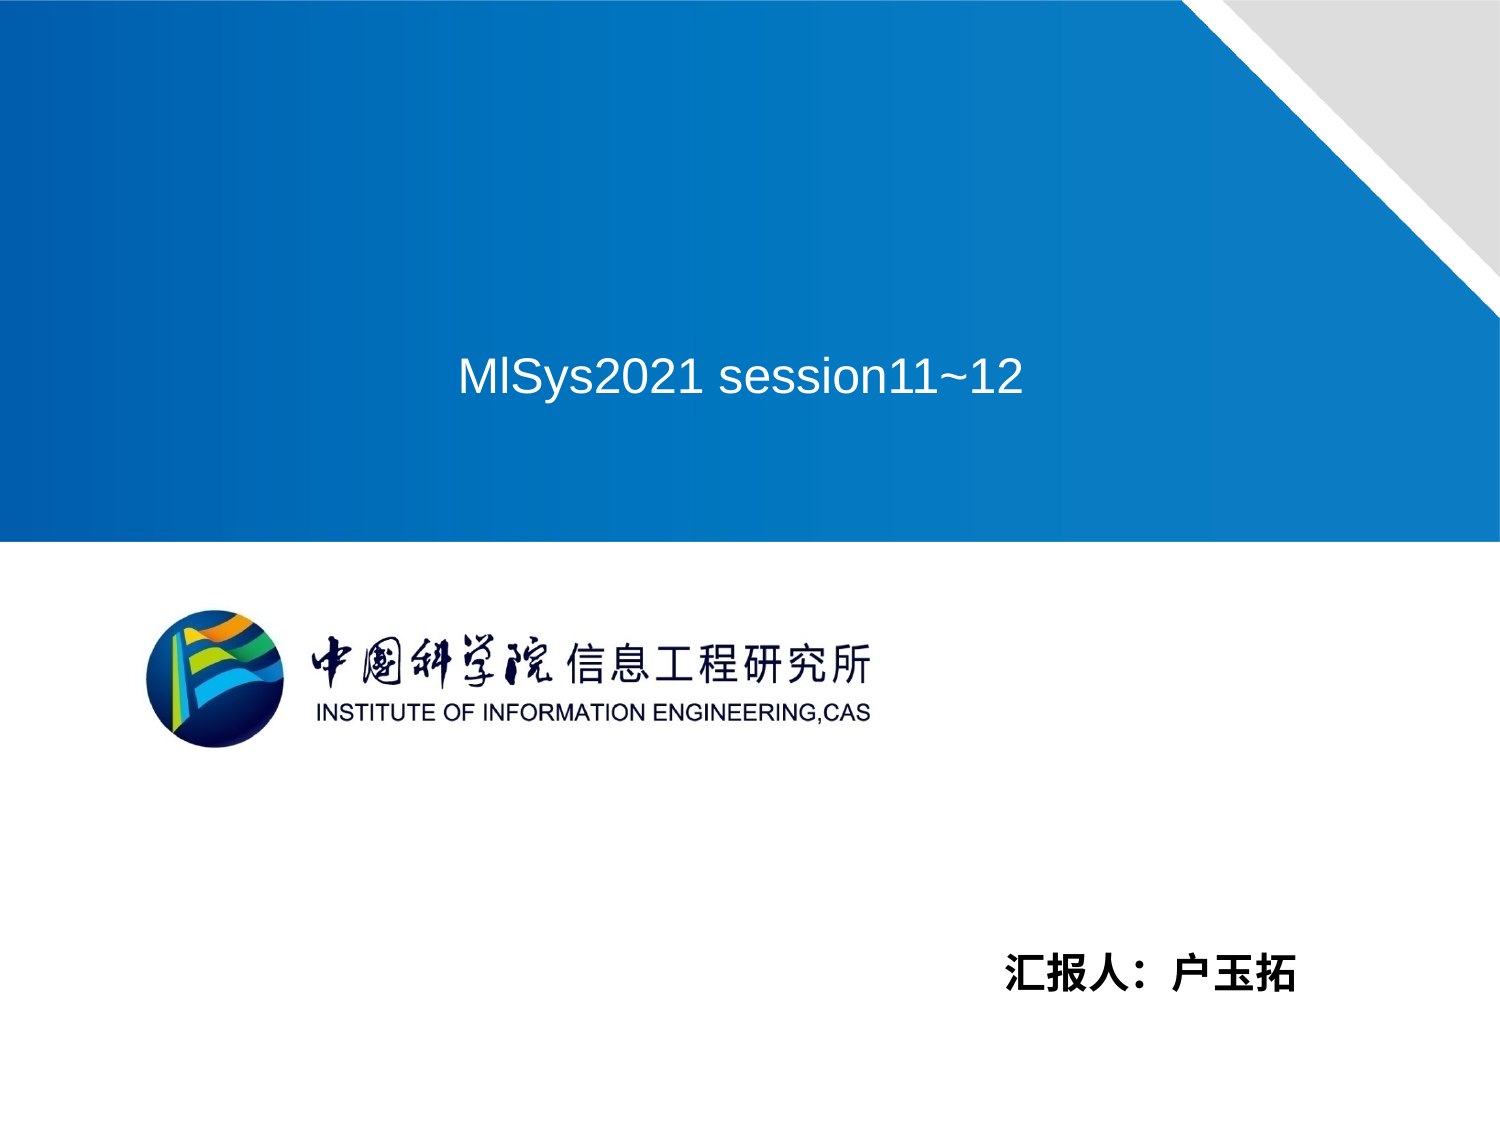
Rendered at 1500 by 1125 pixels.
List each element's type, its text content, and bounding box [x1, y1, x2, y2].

text_box 汇报人：户玉拓 [862, 913, 1439, 1004]
picture [0, 0, 1500, 1125]
text_box [38, 276, 1462, 548]
text_box MlSys2021 session11~12 [442, 336, 1223, 412]
